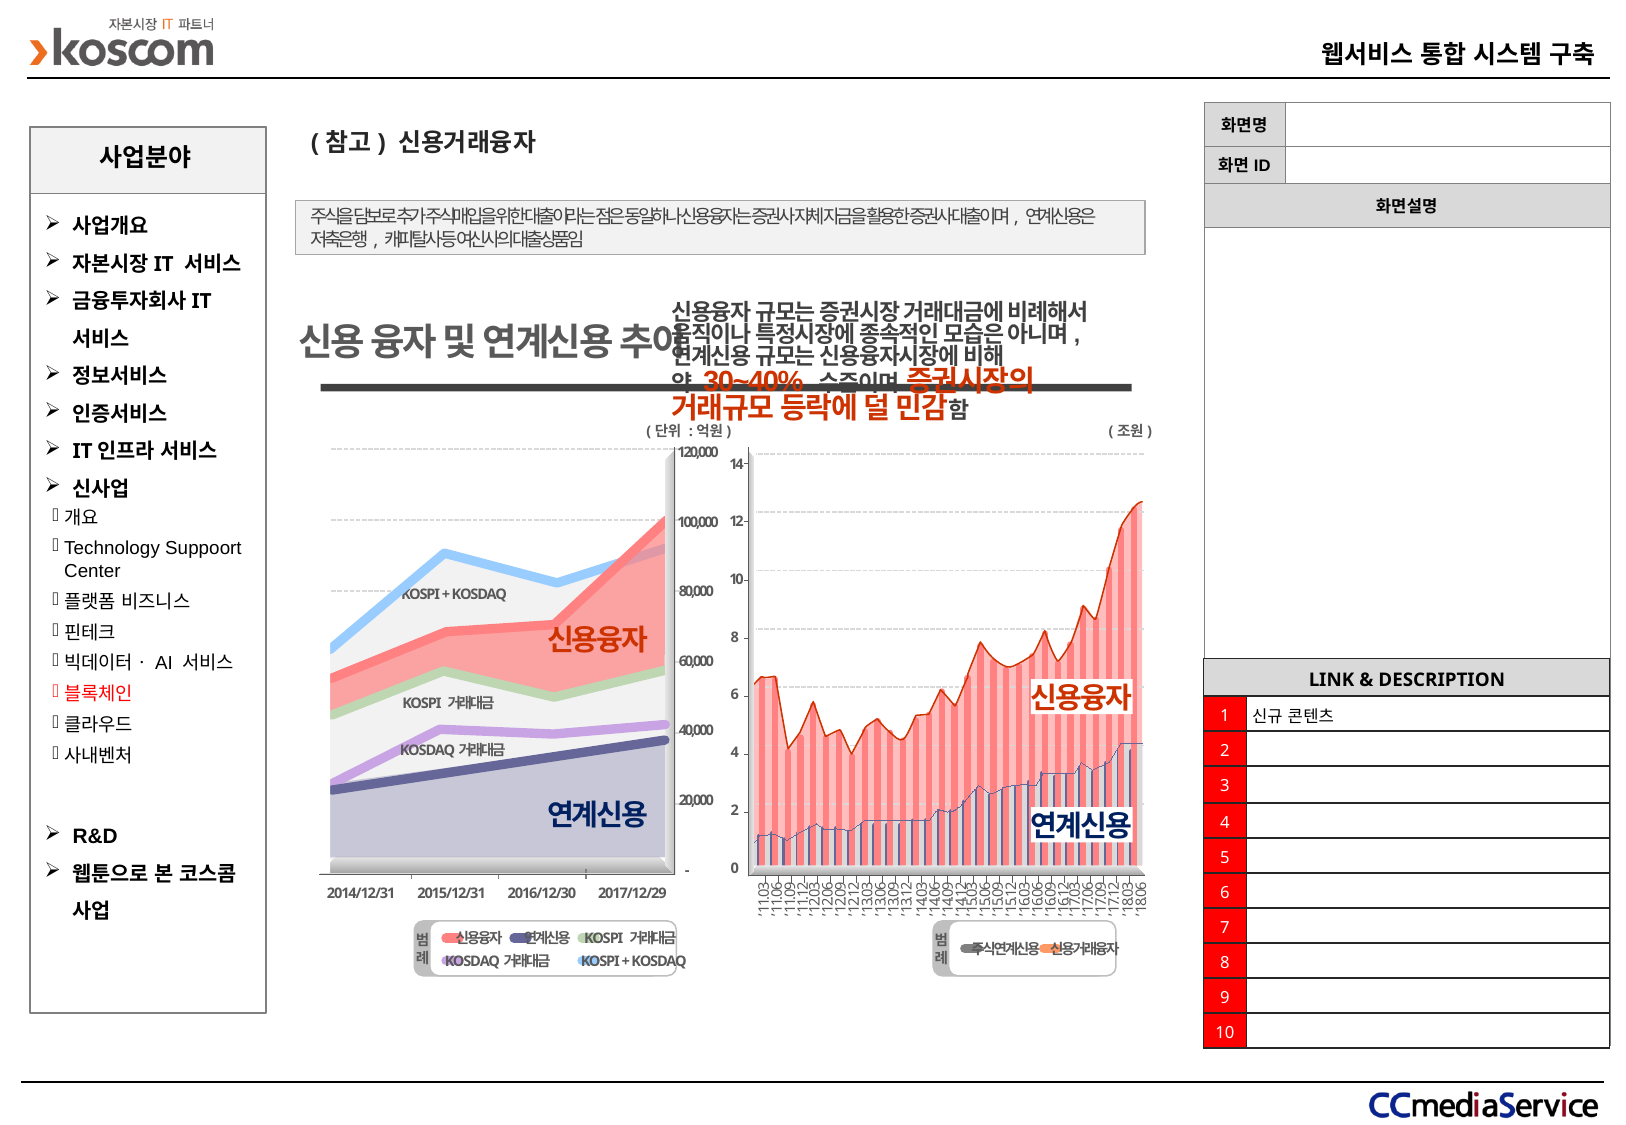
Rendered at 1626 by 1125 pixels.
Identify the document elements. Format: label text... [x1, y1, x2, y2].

text_box 주식을 담보로 추가 주식매입을 위한 대출이라는 점은 동일하나 신용융자는 증권사 자체 자금을 활용한 증권사 대출이며, 연계신용은 저축은행, 캐피탈사 등 여신사의 대출상품임 [294, 199, 1147, 256]
table_cell 3 [1204, 767, 1246, 802]
table_cell [1247, 944, 1609, 977]
table_cell [1247, 732, 1609, 765]
table_header LINK & DESCRIPTION [1204, 659, 1609, 695]
picture [27, 15, 215, 67]
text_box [302, 296, 1153, 977]
table_cell [1247, 804, 1609, 837]
text_box R&D 웹툰으로 본 코스콤 사업 [29, 802, 267, 930]
text_box 사업개요 자본시장IT 서비스 금융투자회사IT 서비스 정보서비스 인증서비스 IT인프라 서비스 신사업 [29, 193, 267, 508]
text_box (참고) 신용거래융자 [304, 126, 1175, 157]
table_cell 7 [1204, 909, 1246, 942]
table_cell [1247, 909, 1609, 942]
table_cell [1247, 874, 1609, 907]
table_cell 5 [1204, 839, 1246, 872]
table_cell [1247, 1014, 1609, 1047]
text_box 개요 Technology Suppoort Center 플랫폼 비즈니스 핀테크 빅데이터ㆍAI 서비스 블록체인 클라우드 사내벤처 [46, 505, 267, 767]
table_cell 8 [1204, 944, 1246, 977]
picture [1357, 1086, 1611, 1125]
table_cell 1 [1204, 697, 1246, 730]
table_cell [1247, 839, 1609, 872]
table_cell [1247, 767, 1609, 802]
table_cell [1247, 979, 1609, 1012]
table_cell 신규 콘텐츠 [1247, 697, 1609, 730]
table_cell 9 [1204, 979, 1246, 1012]
table_cell 10 [1204, 1014, 1246, 1047]
table_cell 2 [1204, 732, 1246, 765]
text_box 사업분야 [31, 141, 259, 172]
table_cell 4 [1204, 804, 1246, 837]
table_cell 6 [1204, 874, 1246, 907]
